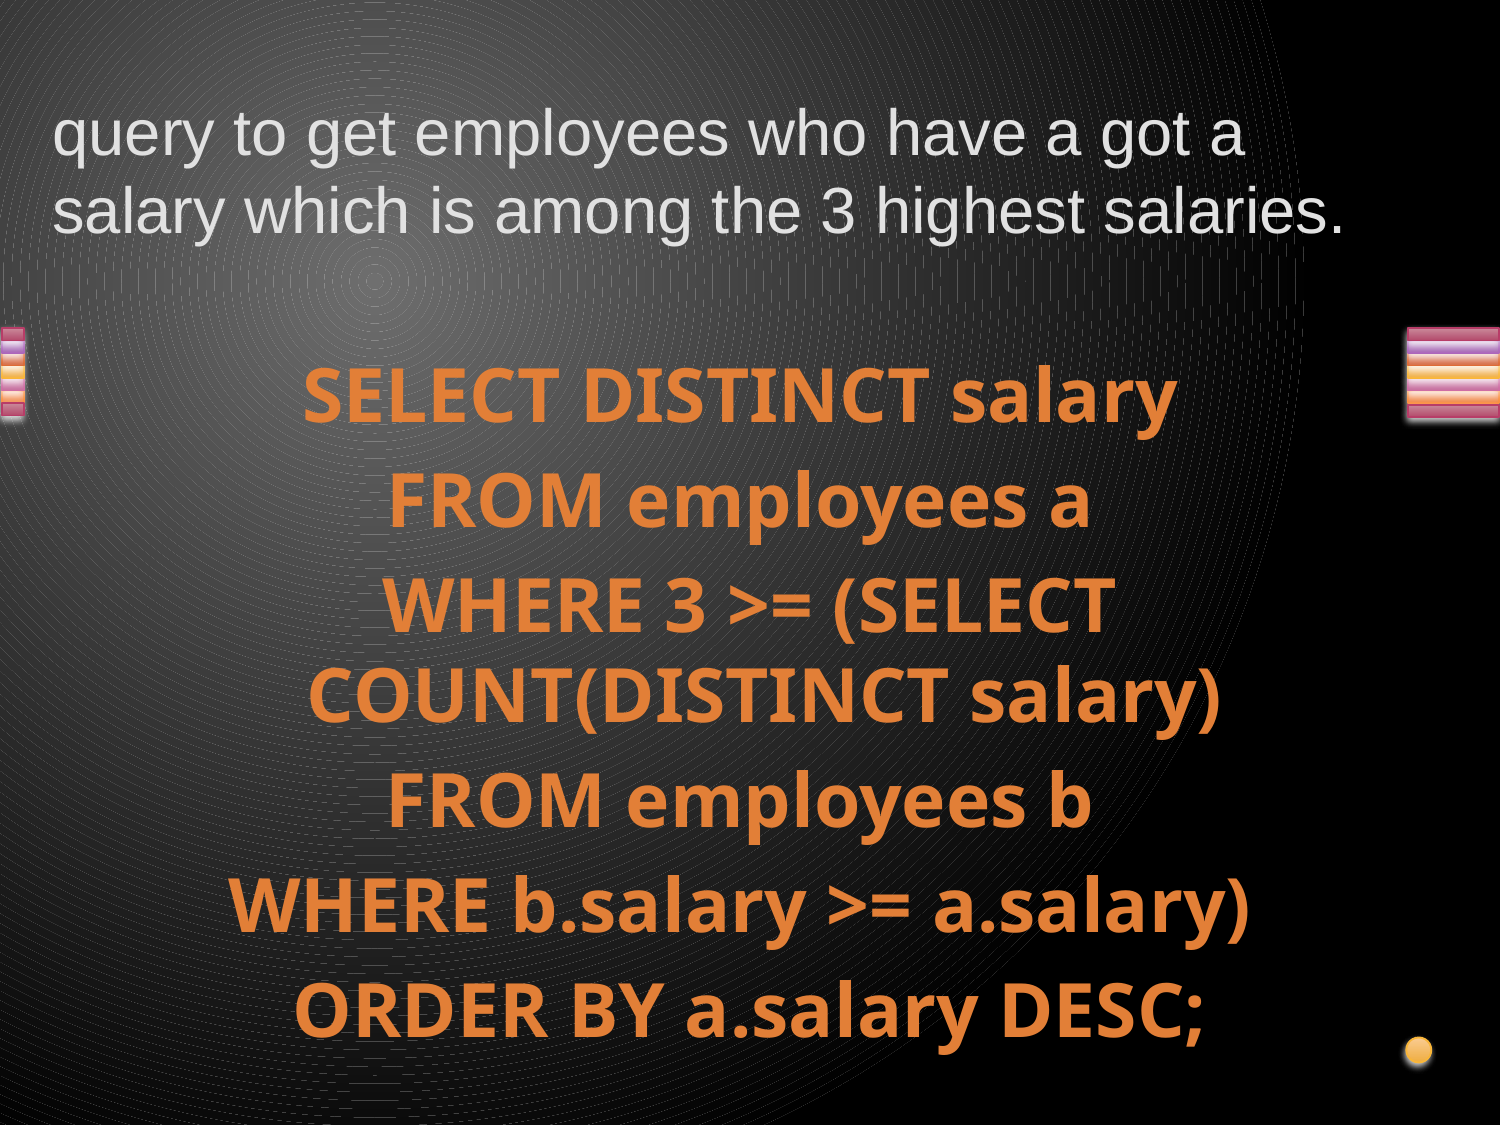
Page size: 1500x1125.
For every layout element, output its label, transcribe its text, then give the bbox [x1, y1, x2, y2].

title query to get employees who have a got a salary which is among the 3 highest salaries. [37, 75, 1388, 263]
list SELECT DISTINCT salary FROM employees a WHERE 3 >= (SELECT COUNT(DISTINCT salary) FROM employees b WHERE b.salary >= a.salary) ORDER BY a.salary DESC; [37, 337, 1463, 1063]
